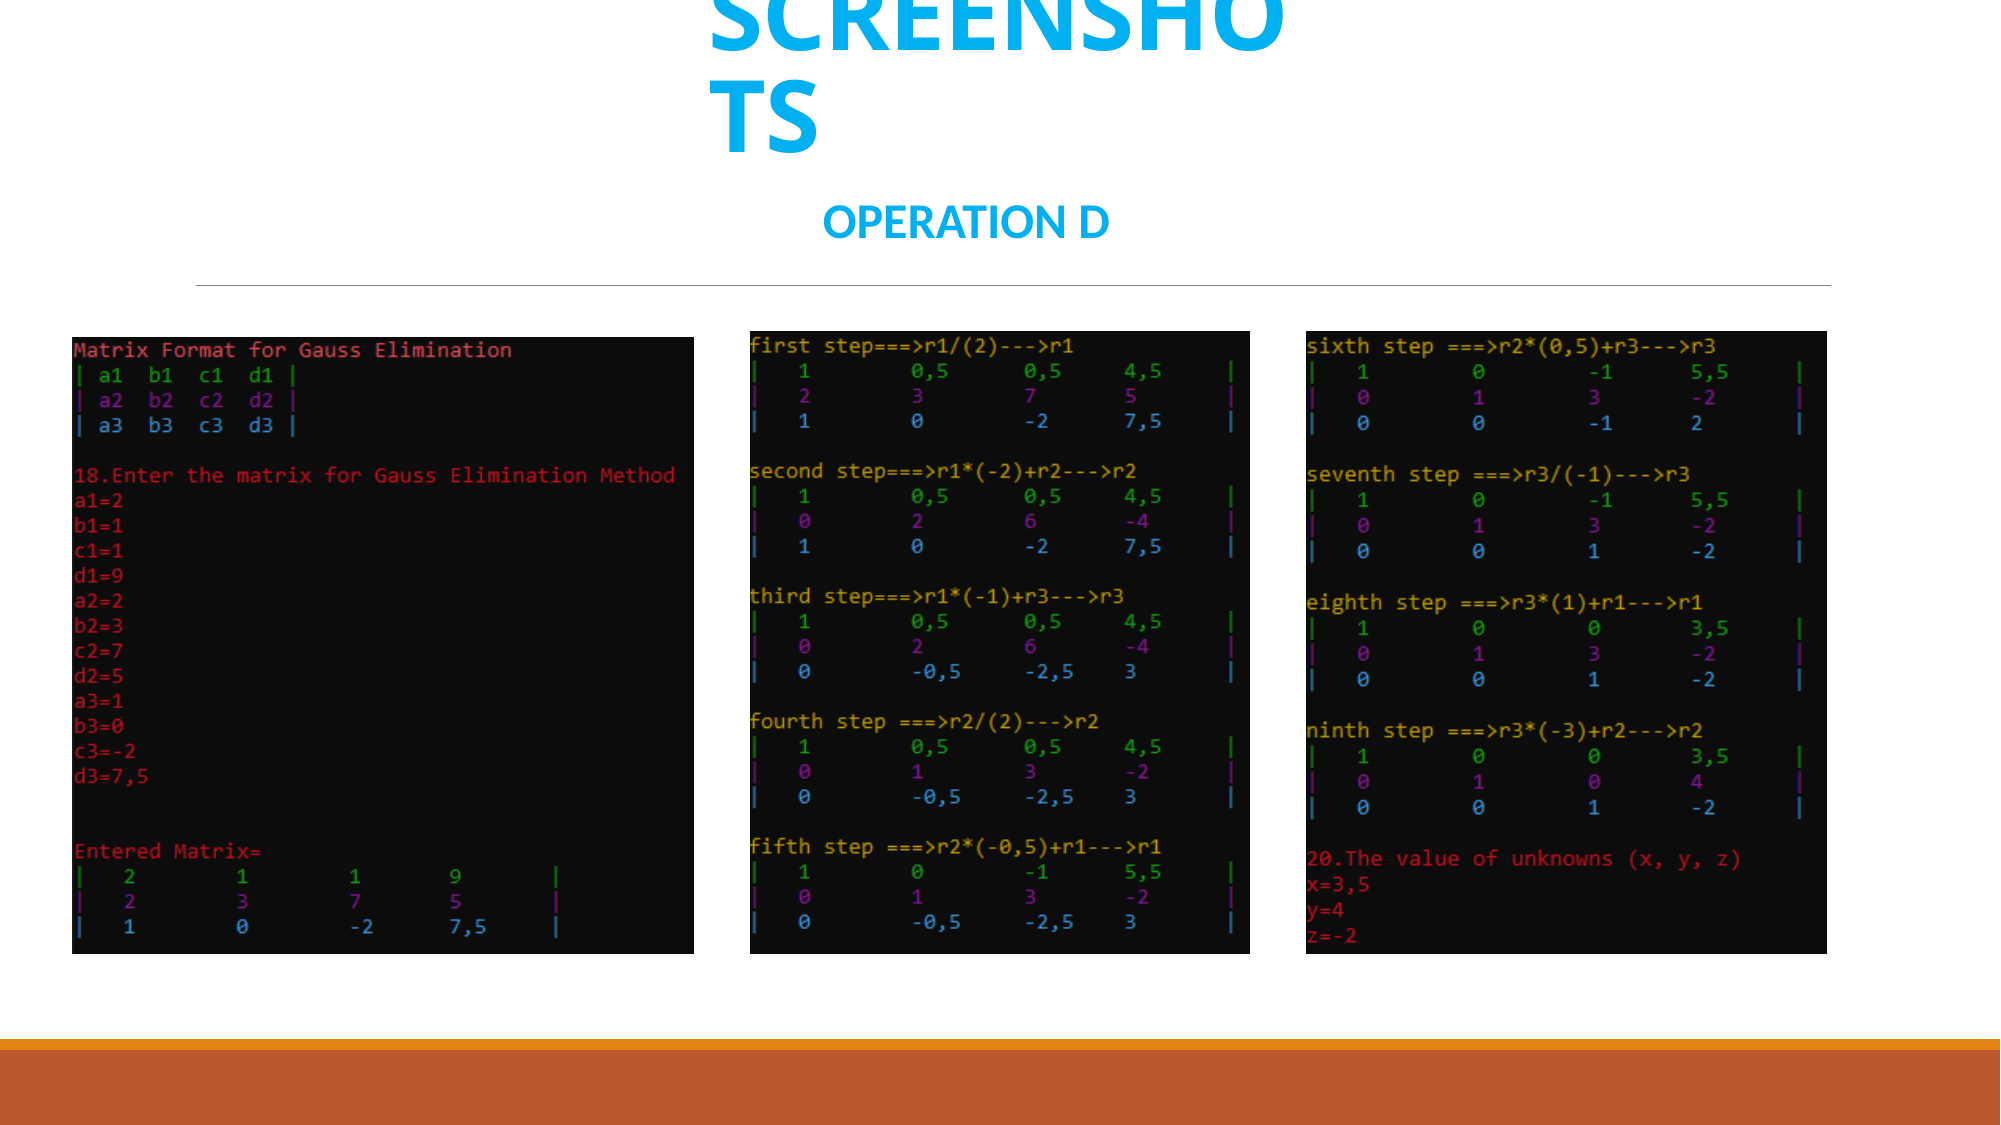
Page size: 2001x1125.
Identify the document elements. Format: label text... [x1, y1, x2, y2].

picture [72, 337, 694, 955]
title SCREENSHOTS [693, 35, 1307, 181]
picture [750, 331, 1250, 955]
picture [1306, 331, 1827, 955]
text_box OPERATION D [808, 180, 1202, 256]
